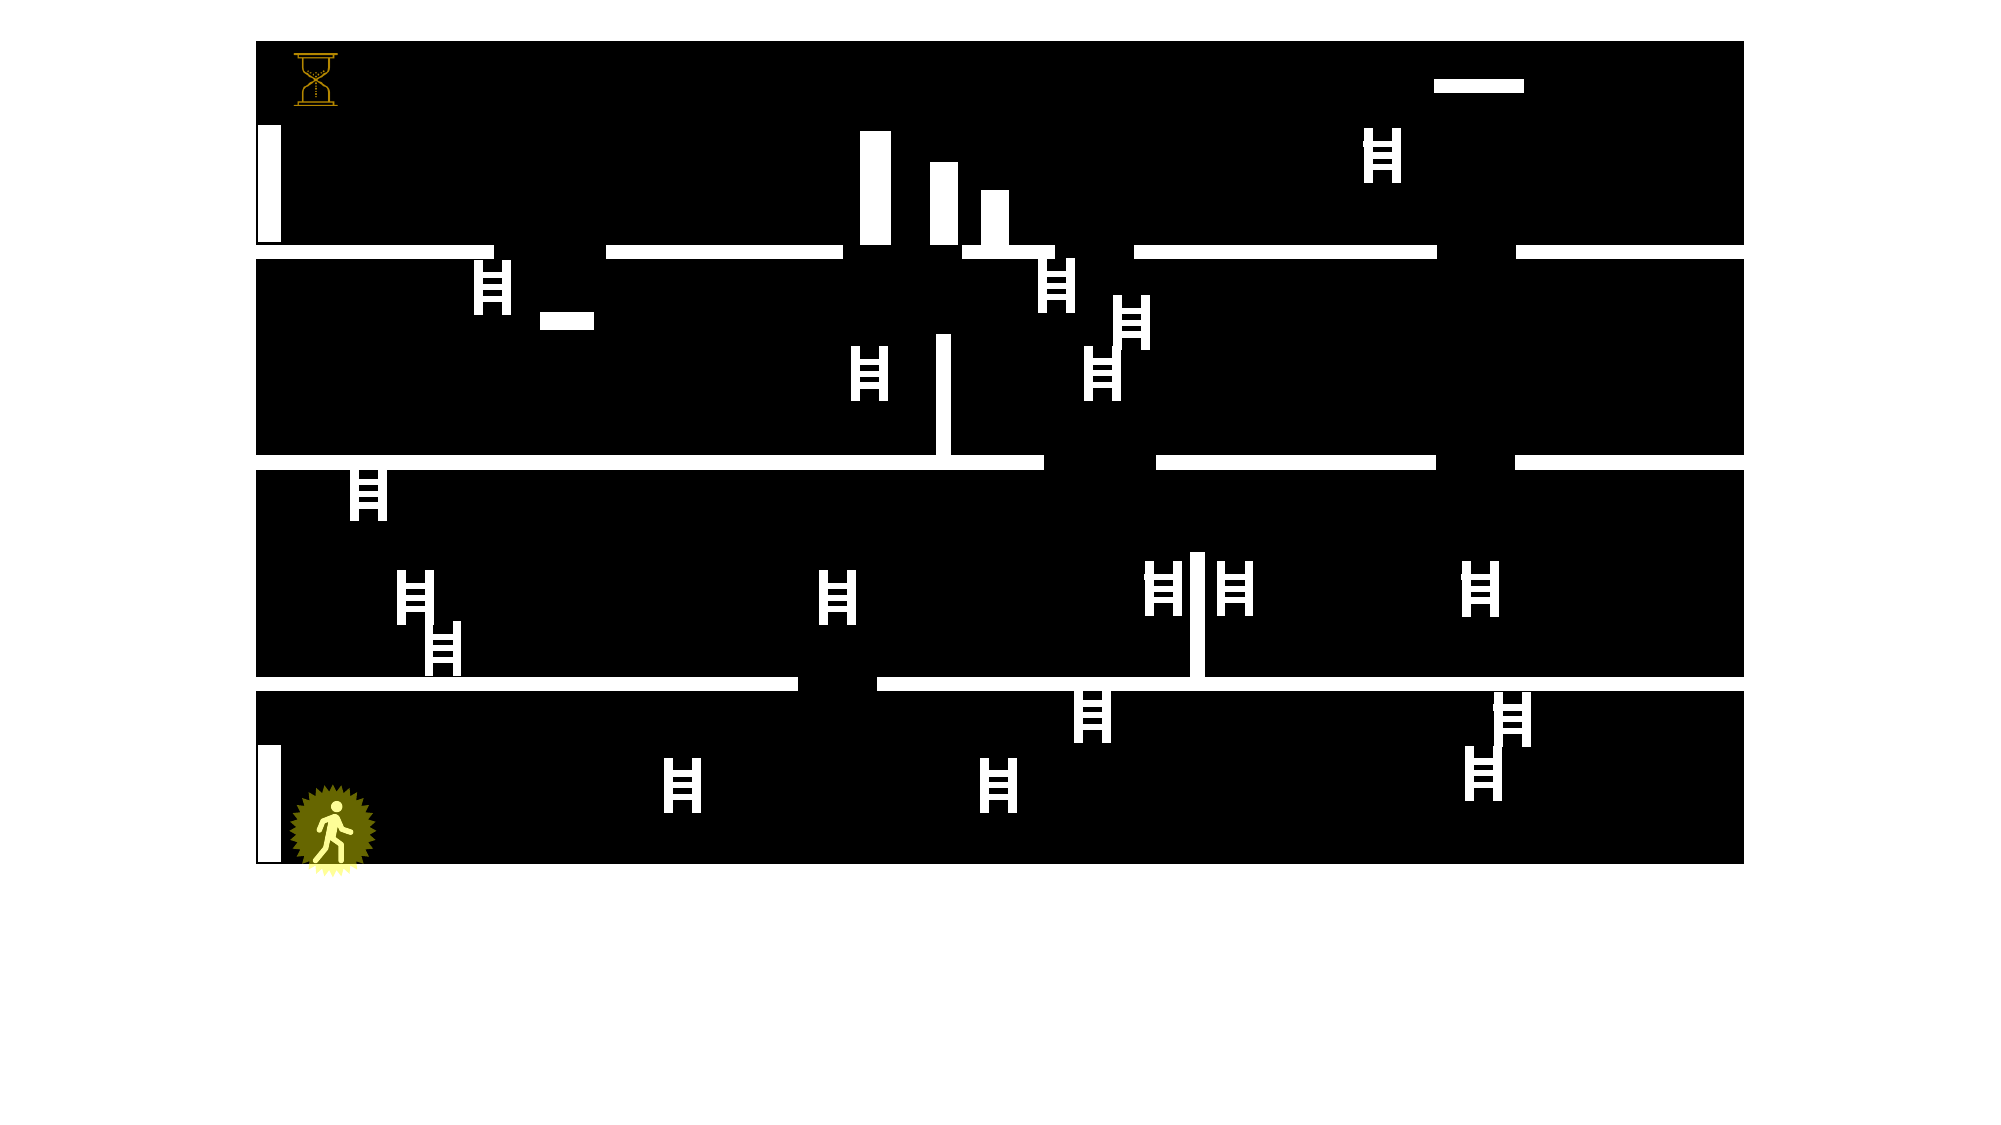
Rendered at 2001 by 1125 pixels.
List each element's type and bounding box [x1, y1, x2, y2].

text_box [256, 41, 1744, 878]
